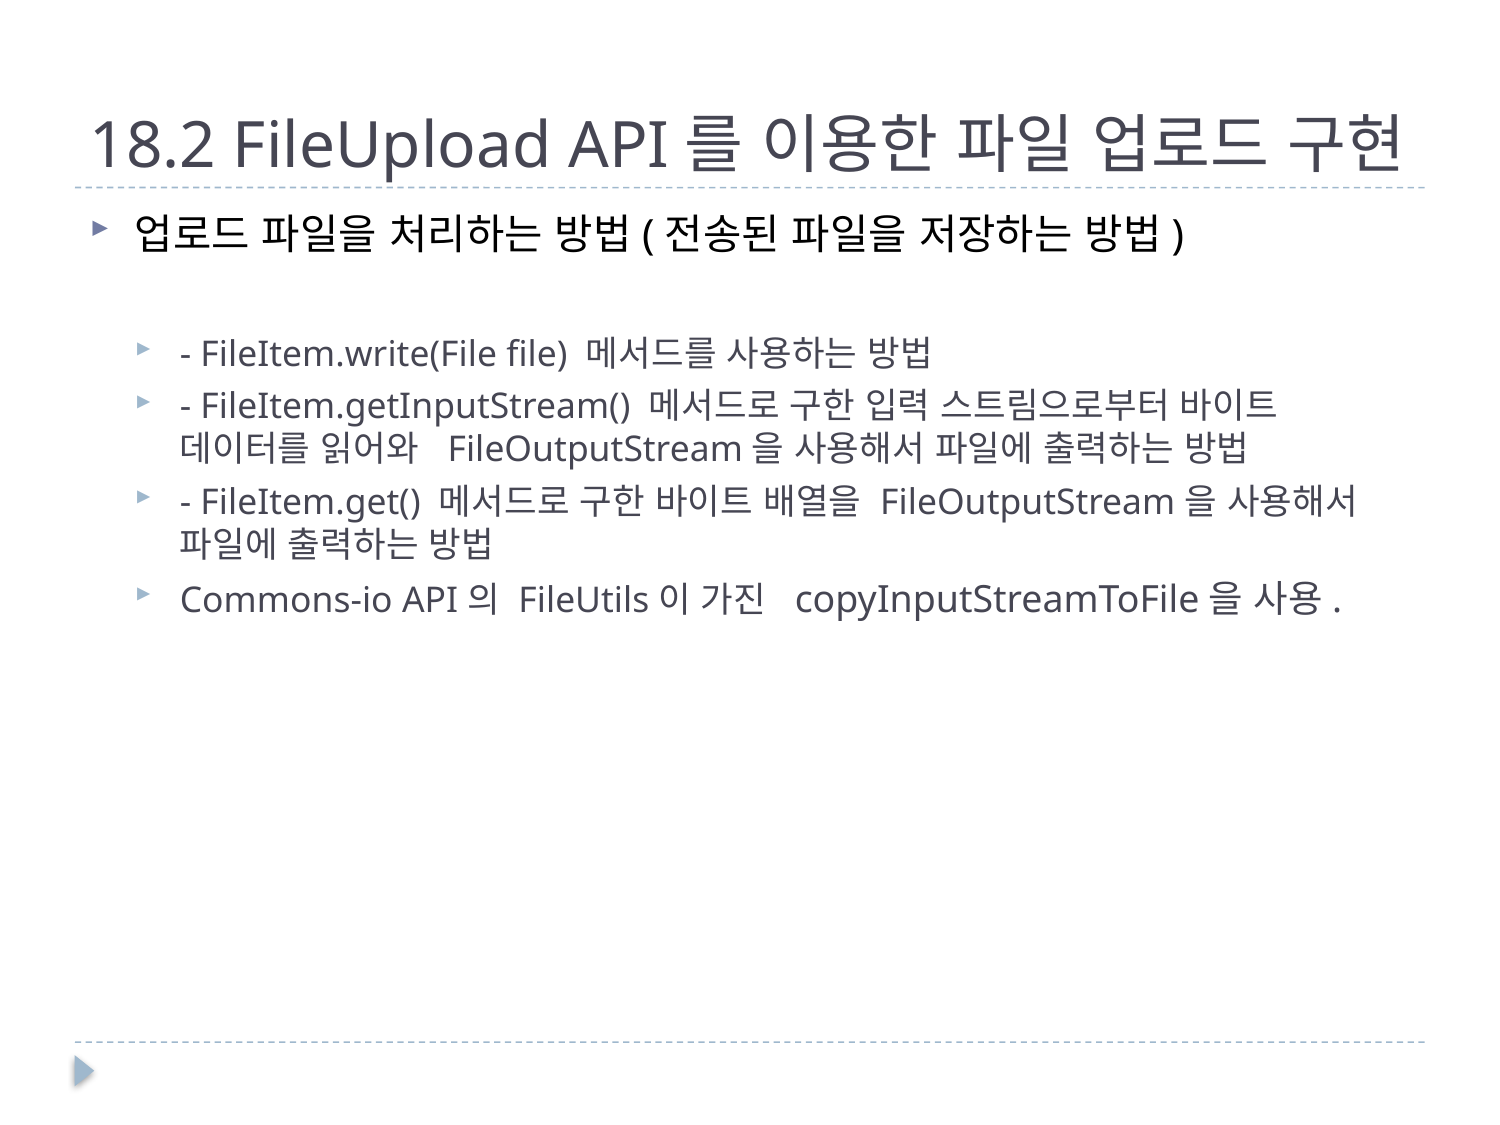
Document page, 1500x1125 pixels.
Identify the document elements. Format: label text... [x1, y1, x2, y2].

title 18.2 FileUpload API를 이용한 파일 업로드 구현 [75, 24, 1425, 188]
list 업로드 파일을 처리하는 방법(전송된 파일을 저장하는 방법) - FileItem.write(File file) 메서드를 사용하는 방법 - FileItem.getInputStream() 메서드로 구한 입력 스트림으로부터 바이트 데이터를 읽어와 FileOutputStream을 사용해서 파일에 출력하는 방법 - FileItem.get() 메서드로 구한 바이트 배열을 FileOutputStream을 사용해서 파일에 출력하는 방법 Commons-io API의 FileUtils이 가진 copyInputStreamToFile을 사용. [75, 200, 1425, 1010]
